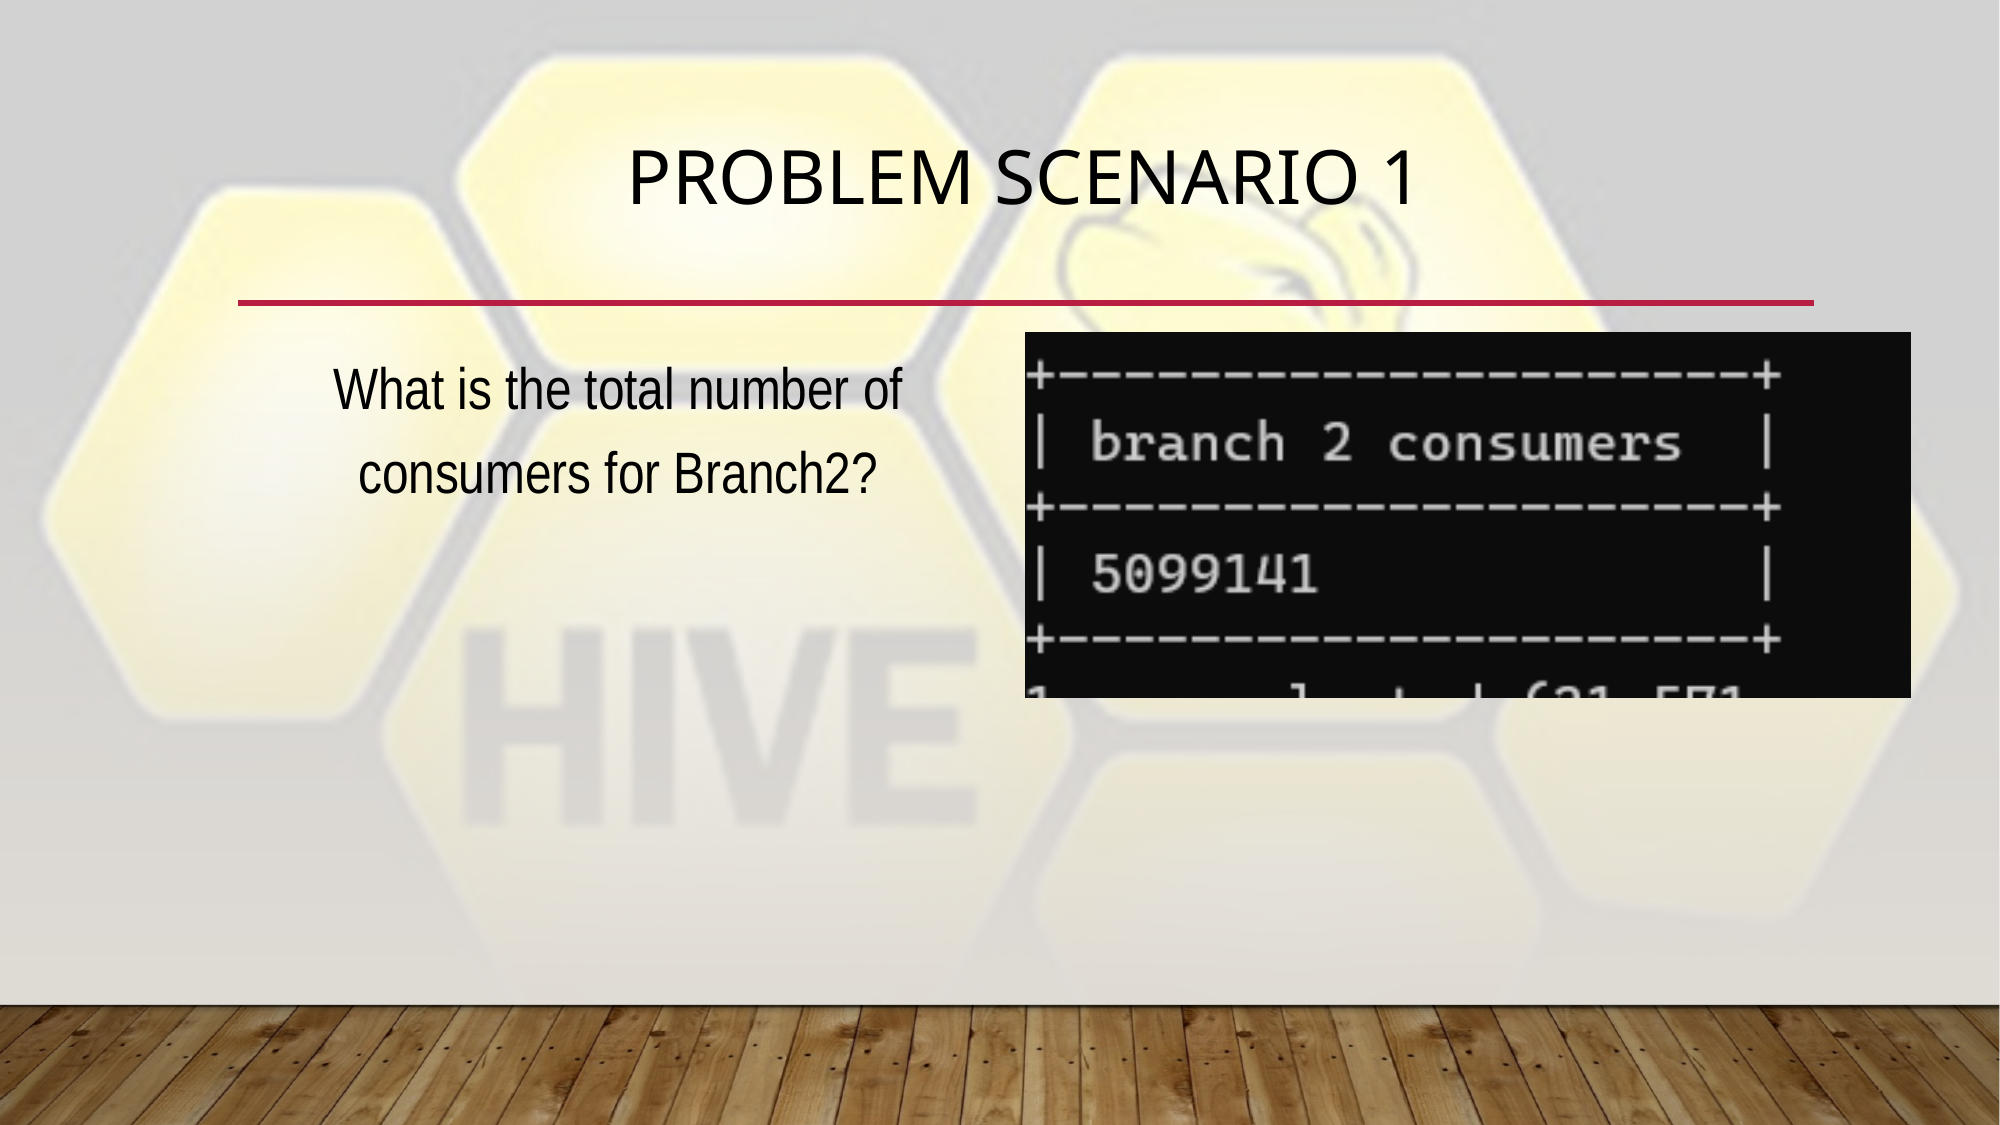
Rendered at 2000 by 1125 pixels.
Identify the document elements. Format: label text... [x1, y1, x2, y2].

picture [0, 1005, 2000, 1125]
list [1024, 332, 1911, 698]
list What is the total number of consumers for Branch2? [237, 329, 1000, 896]
title Problem Scenario 1 [237, 132, 1813, 306]
